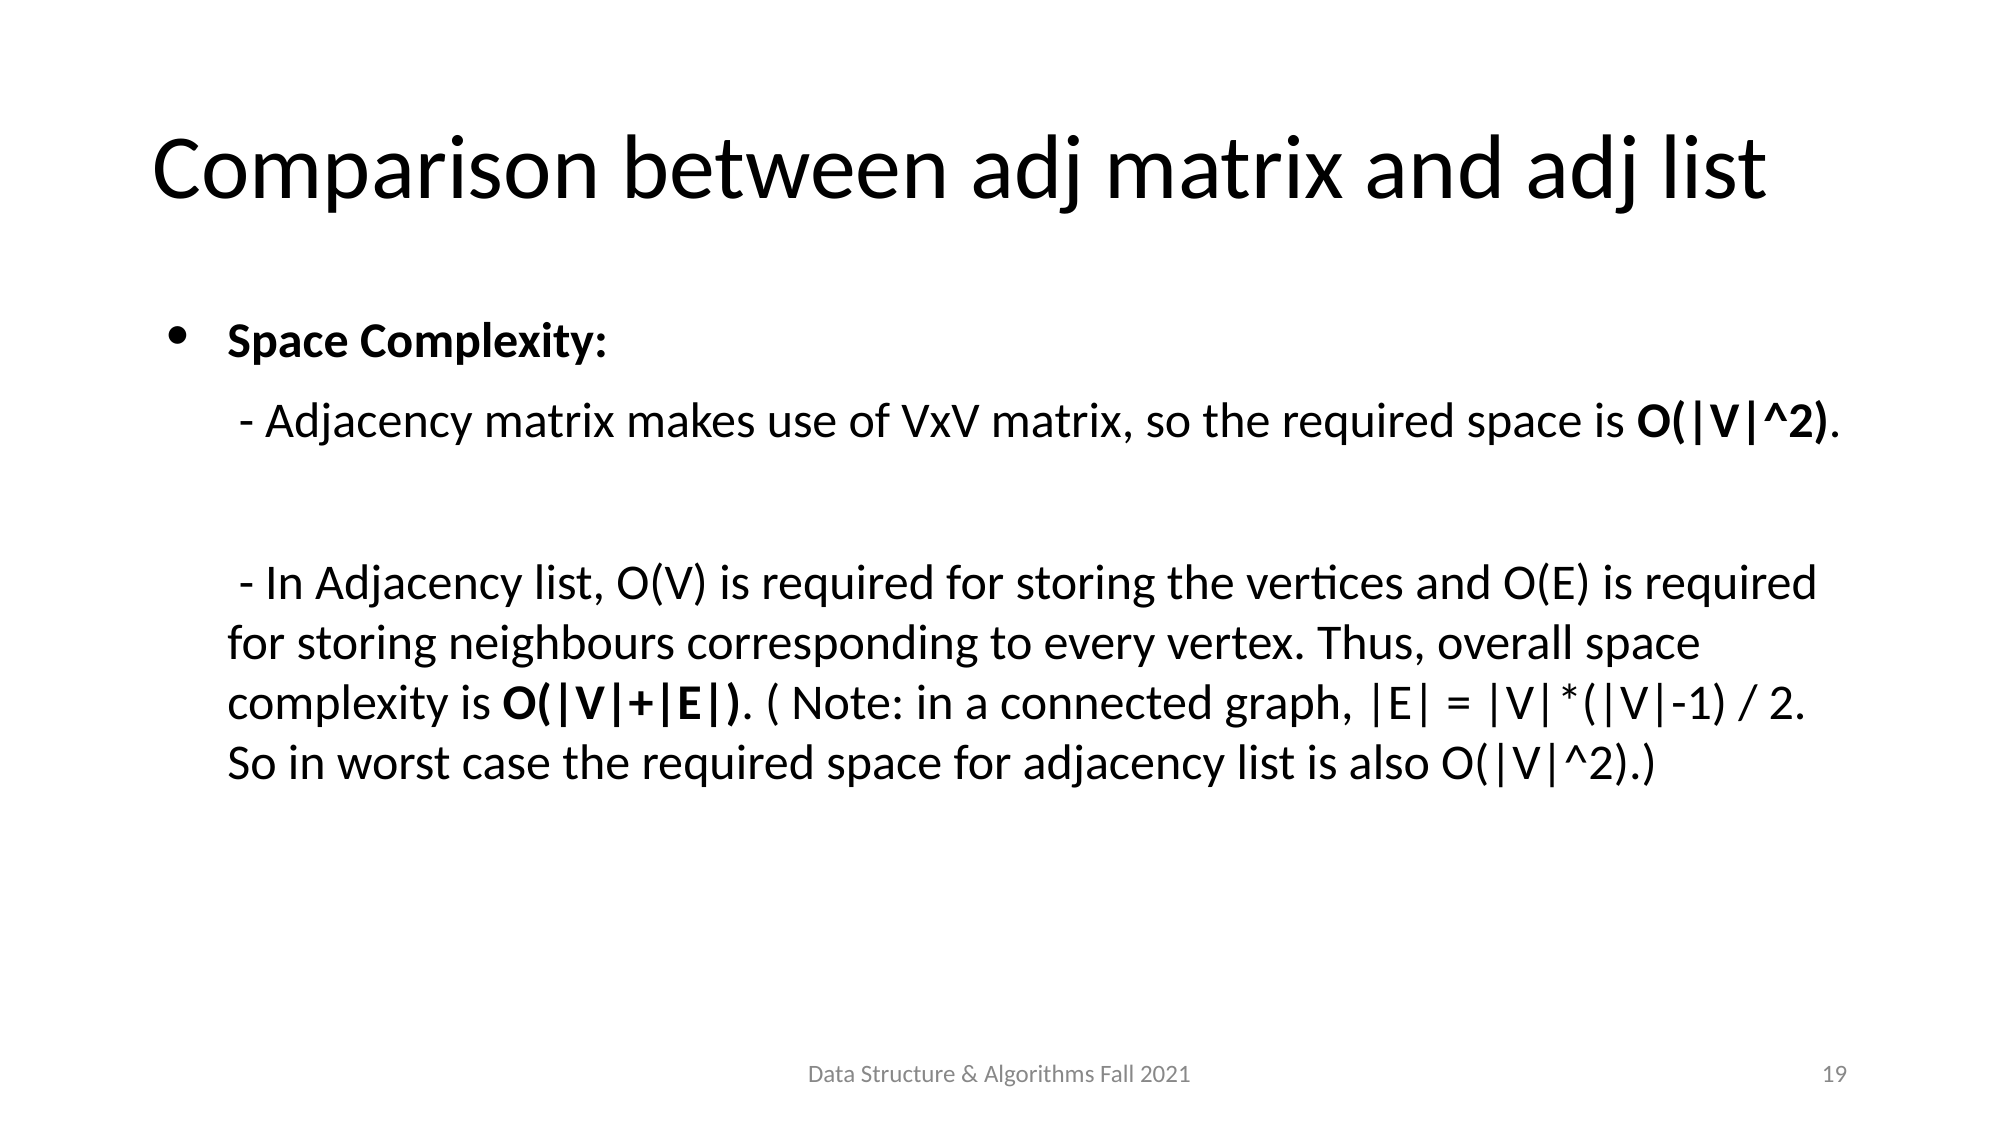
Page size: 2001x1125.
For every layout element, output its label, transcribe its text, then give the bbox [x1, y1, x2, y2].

slide_number 19 [1412, 1042, 1863, 1103]
list Space Complexity: - Adjacency matrix makes use of VxV matrix, so the required space is O(|V|^2). - In Adjacency list, O(V) is required for storing the vertices and O(E) is required for storing neighbours corresponding to every vertex. Thus, overall space complexity is O(|V|+|E|). ( Note: in a connected graph, |E| = |V|*(|V|-1) / 2. So in worst case the required space for adjacency list is also O(|V|^2).) [137, 299, 1863, 1014]
title Comparison between adj matrix and adj list [137, 59, 1863, 278]
footer Data Structure & Algorithms Fall 2021 [662, 1042, 1338, 1103]
